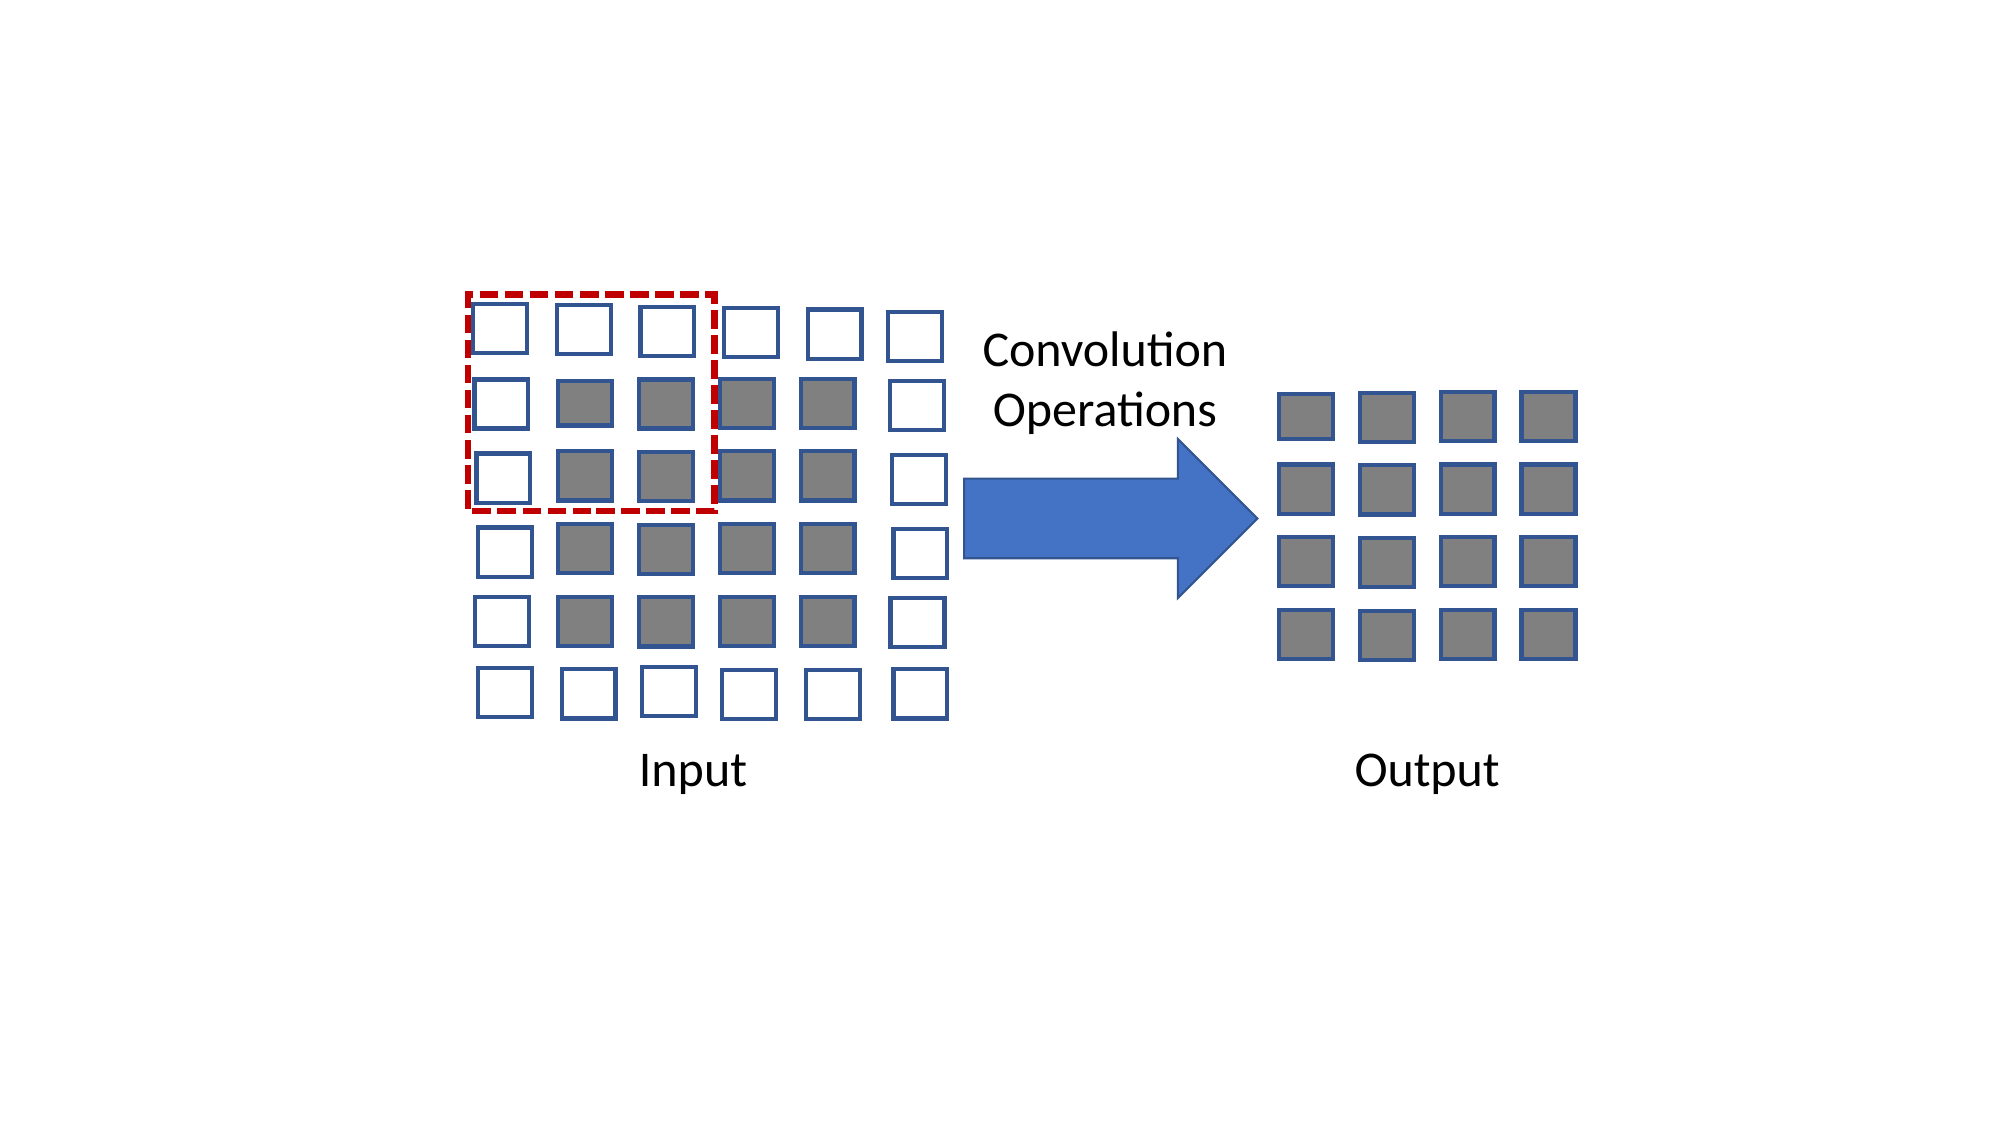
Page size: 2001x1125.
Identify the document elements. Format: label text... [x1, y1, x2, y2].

text_box [477, 527, 533, 578]
text_box [1440, 391, 1496, 442]
text_box [557, 523, 613, 574]
text_box [800, 596, 856, 647]
text_box [891, 454, 947, 505]
text_box [1359, 464, 1415, 516]
text_box [719, 378, 775, 429]
text_box [887, 311, 932, 362]
text_box Output [1254, 729, 1600, 805]
text_box [638, 451, 694, 502]
text_box [561, 668, 617, 720]
text_box [800, 523, 856, 574]
text_box [638, 596, 694, 648]
text_box [1521, 391, 1576, 442]
text_box [892, 668, 948, 720]
text_box [1440, 536, 1496, 587]
text_box [719, 523, 775, 574]
text_box [963, 445, 1259, 601]
text_box [1521, 536, 1576, 587]
text_box [474, 596, 530, 647]
text_box [1359, 610, 1415, 661]
text_box [892, 528, 948, 579]
text_box [638, 524, 694, 575]
text_box [1278, 464, 1334, 515]
text_box [800, 450, 856, 501]
text_box [807, 309, 863, 360]
text_box [641, 666, 697, 717]
text_box [889, 380, 932, 431]
text_box [1521, 464, 1576, 515]
text_box [1359, 537, 1415, 588]
text_box [890, 597, 945, 648]
text_box [1278, 609, 1334, 660]
text_box [557, 596, 613, 647]
text_box Convolution Operations [932, 309, 1278, 445]
text_box [477, 667, 533, 718]
text_box [719, 596, 775, 647]
text_box [638, 378, 694, 430]
text_box [1278, 536, 1334, 587]
text_box [1359, 392, 1415, 443]
text_box [472, 303, 528, 354]
text_box [467, 293, 715, 512]
text_box [1278, 393, 1334, 440]
text_box [1440, 464, 1496, 515]
text_box [557, 450, 613, 501]
text_box [475, 452, 531, 504]
text_box [473, 378, 529, 430]
text_box [639, 306, 695, 357]
text_box Input [520, 729, 866, 805]
text_box [719, 450, 775, 501]
text_box [800, 378, 856, 429]
text_box [1440, 609, 1496, 660]
text_box [557, 380, 613, 427]
text_box [556, 304, 612, 355]
text_box [1521, 609, 1576, 660]
text_box [723, 307, 779, 358]
text_box [721, 669, 777, 720]
text_box [805, 669, 861, 720]
